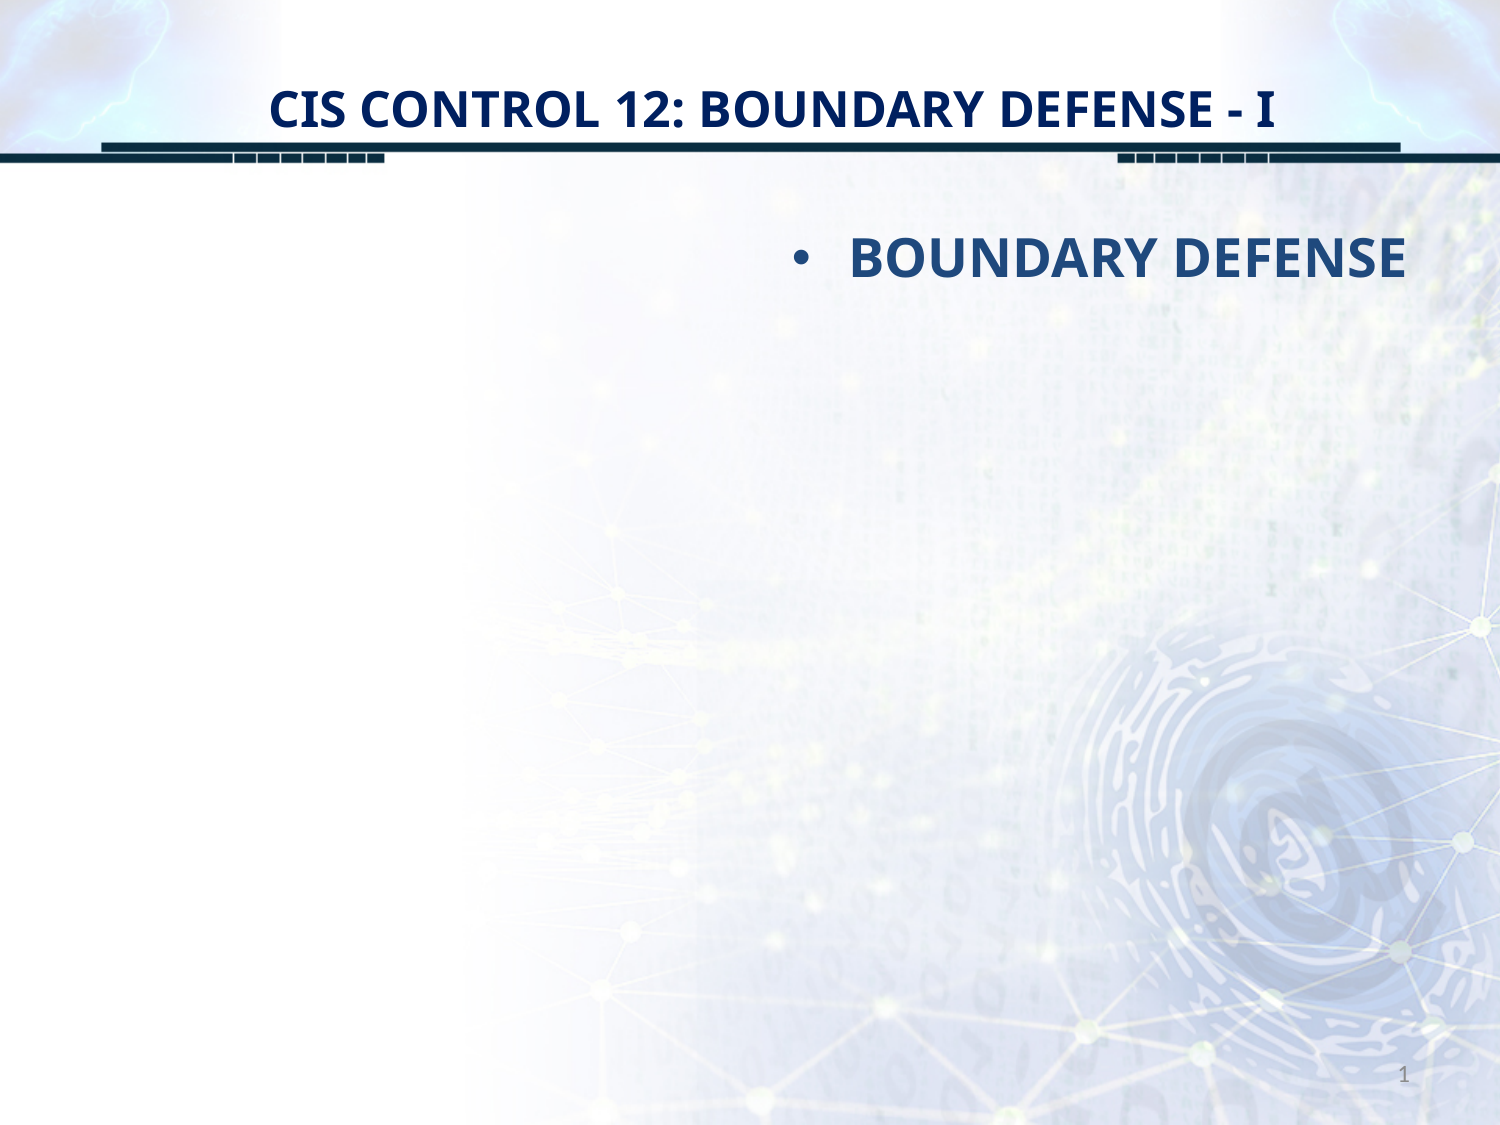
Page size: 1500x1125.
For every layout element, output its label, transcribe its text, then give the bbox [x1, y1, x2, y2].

picture [0, 0, 1500, 1125]
list BOUNDARY DEFENSE [776, 216, 1432, 1034]
slide_number 1 [1074, 1042, 1425, 1103]
title CIS CONTROL 12: BOUNDARY DEFENSE - I [97, 34, 1448, 182]
